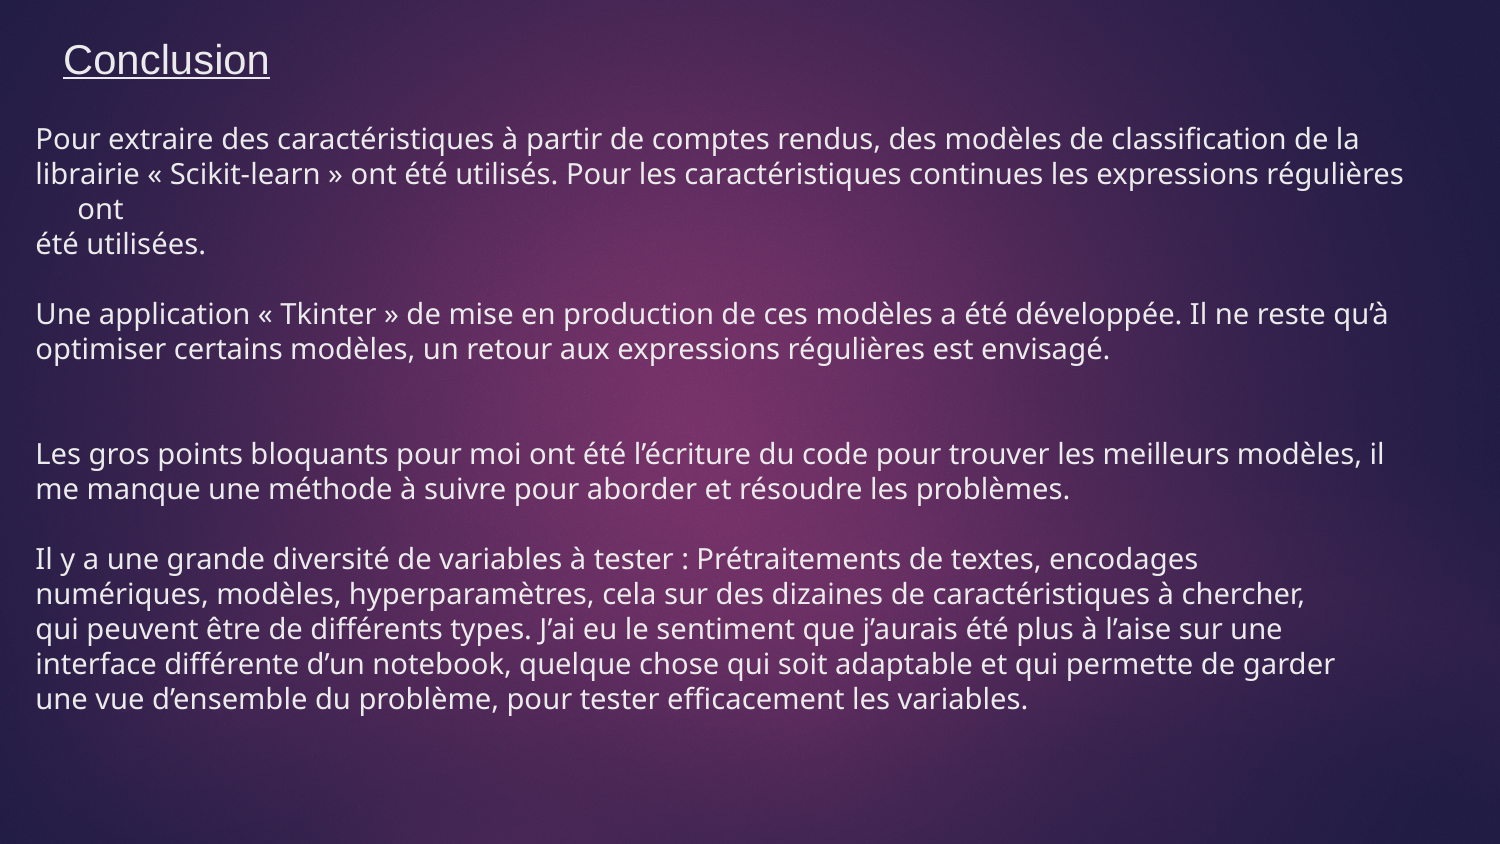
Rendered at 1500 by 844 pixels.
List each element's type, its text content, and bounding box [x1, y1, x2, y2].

subtitle Pour extraire des caractéristiques à partir de comptes rendus, des modèles de classification de la librairie « Scikit-learn » ont été utilisés. Pour les caractéristiques continues les expressions régulières ont été utilisées. Une application « Tkinter » de mise en production de ces modèles a été développée. Il ne reste qu’à optimiser certains modèles, un retour aux expressions régulières est envisagé. Les gros points bloquants pour moi ont été l’écriture du code pour trouver les meilleurs modèles, il me manque une méthode à suivre pour aborder et résoudre les problèmes. Il y a une grande diversité de variables à tester : Prétraitements de textes, encodages numériques, modèles, hyperparamètres, cela sur des dizaines de caractéristiques à chercher, qui peuvent être de différents types. J’ai eu le sentiment que j’aurais été plus à l’aise sur une interface différente d’un notebook, quelque chose qui soit adaptable et qui permette de garder une vue d’ensemble du problème, pour tester efficacement les variables. [20, 105, 1472, 818]
text_box Conclusion [48, 17, 486, 84]
